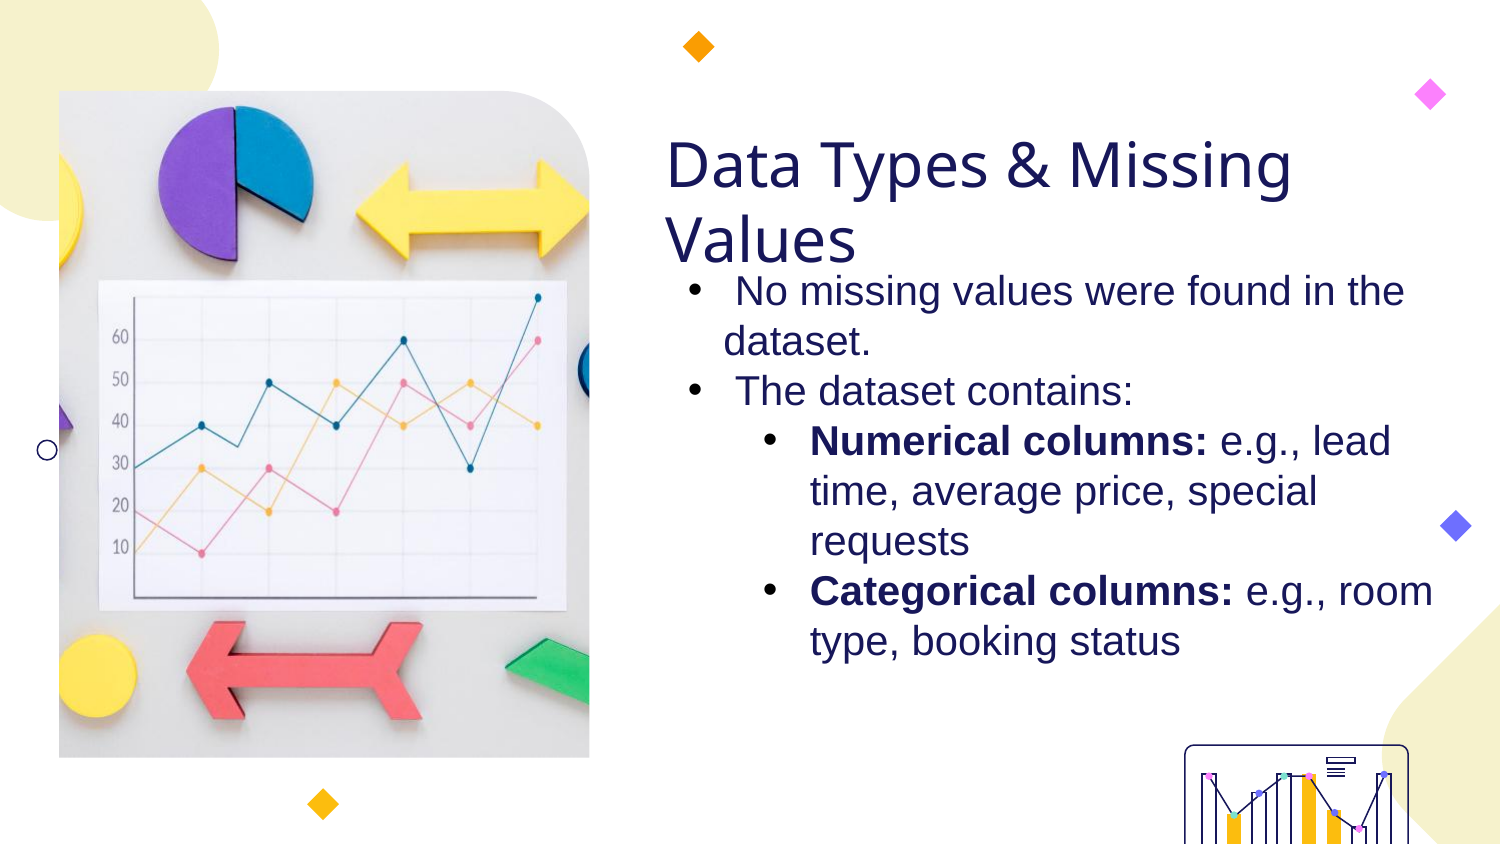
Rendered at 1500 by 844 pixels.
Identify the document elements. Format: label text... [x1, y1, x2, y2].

title Data Types & Missing Values [650, 109, 1392, 231]
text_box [1184, 744, 1409, 844]
text_box No missing values were found in the dataset. The dataset contains: Numerical columns: e.g., lead time, average price, special requests Categorical columns: e.g., room type, booking status [673, 256, 1500, 672]
picture [58, 90, 590, 758]
